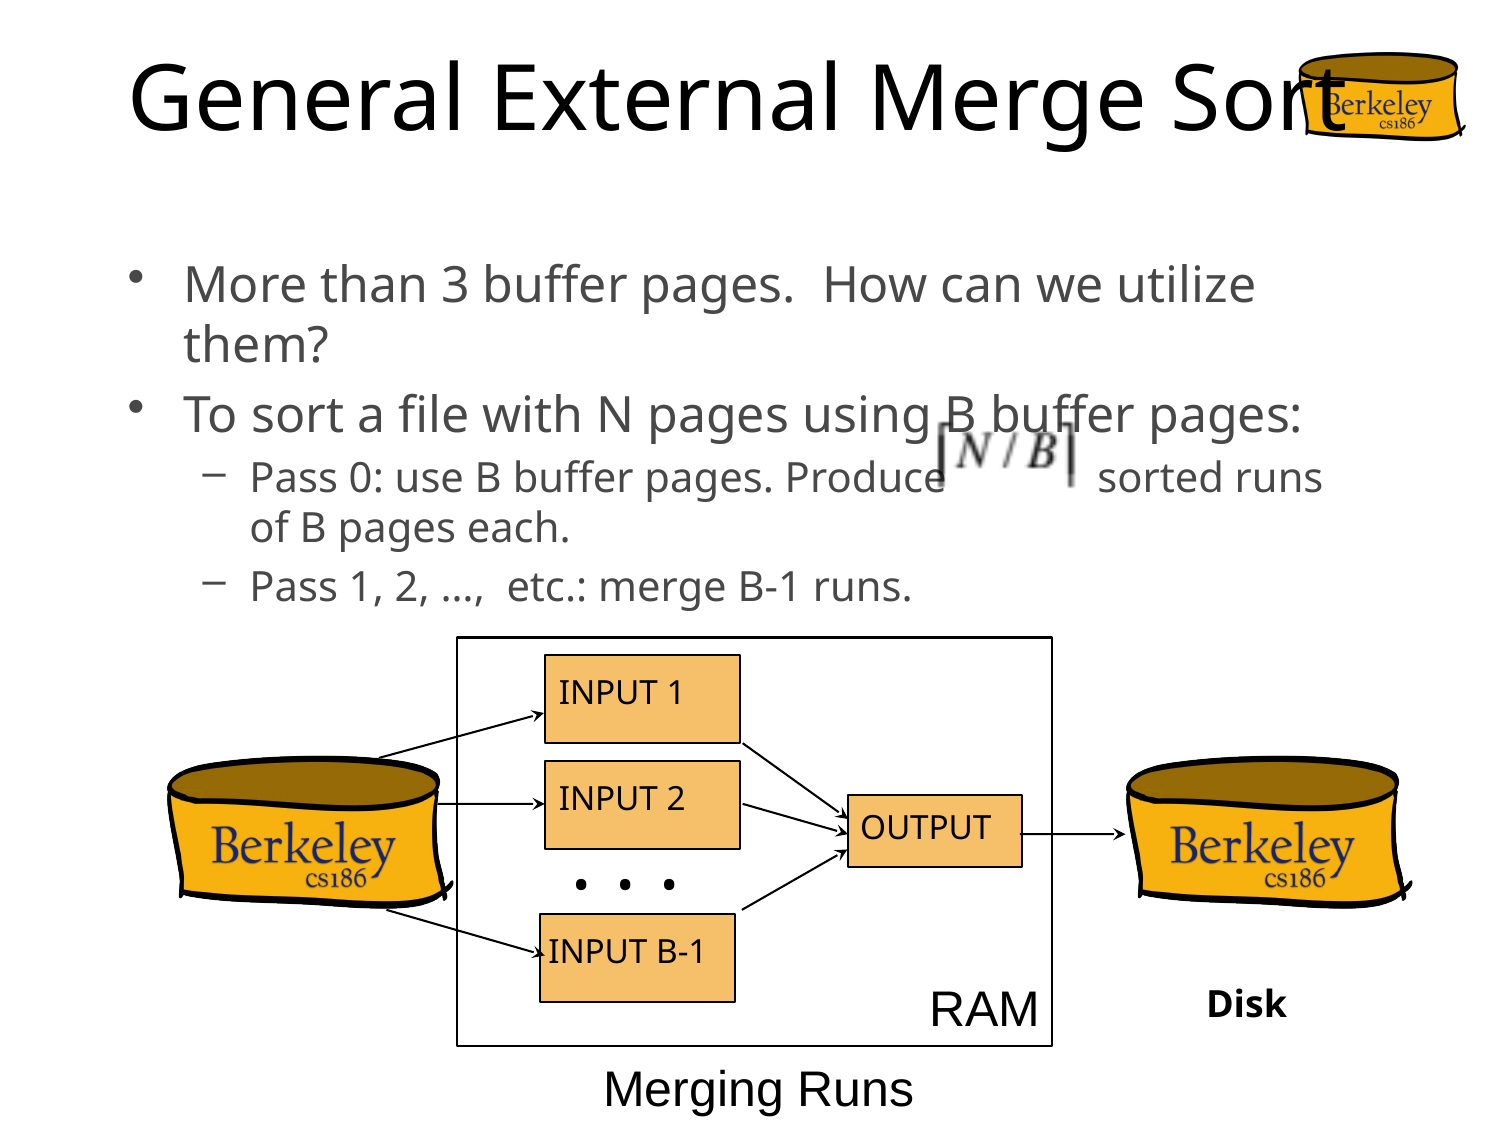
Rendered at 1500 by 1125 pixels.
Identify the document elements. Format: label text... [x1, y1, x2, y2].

text_box . . . [555, 799, 696, 914]
picture [1388, 50, 1466, 143]
text_box [544, 761, 740, 850]
text_box [457, 637, 1052, 1047]
text_box [834, 806, 849, 819]
text_box Merging Runs [588, 1049, 1236, 1124]
text_box [530, 710, 544, 723]
list More than 3 buffer pages. How can we utilize them? To sort a file with N pages using B buffer pages: Pass 0: use B buffer pages. Produce sorted runs of B pages each. Pass 1, 2, …, etc.: merge B-1 runs. [112, 237, 1388, 625]
picture [1124, 752, 1413, 912]
picture [166, 752, 455, 912]
text_box INPUT B-1 [533, 923, 723, 978]
text_box [531, 946, 545, 958]
text_box [1113, 827, 1119, 841]
text_box INPUT 1 [543, 664, 701, 719]
text_box RAM [914, 969, 1056, 1045]
text_box [833, 849, 848, 861]
title General External Merge Sort [112, 0, 1388, 188]
text_box [532, 797, 543, 811]
text_box Disk [1191, 972, 1303, 1033]
text_box OUTPUT [845, 799, 1007, 854]
text_box [834, 824, 849, 837]
text_box INPUT 2 [543, 770, 701, 825]
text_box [933, 417, 1079, 493]
